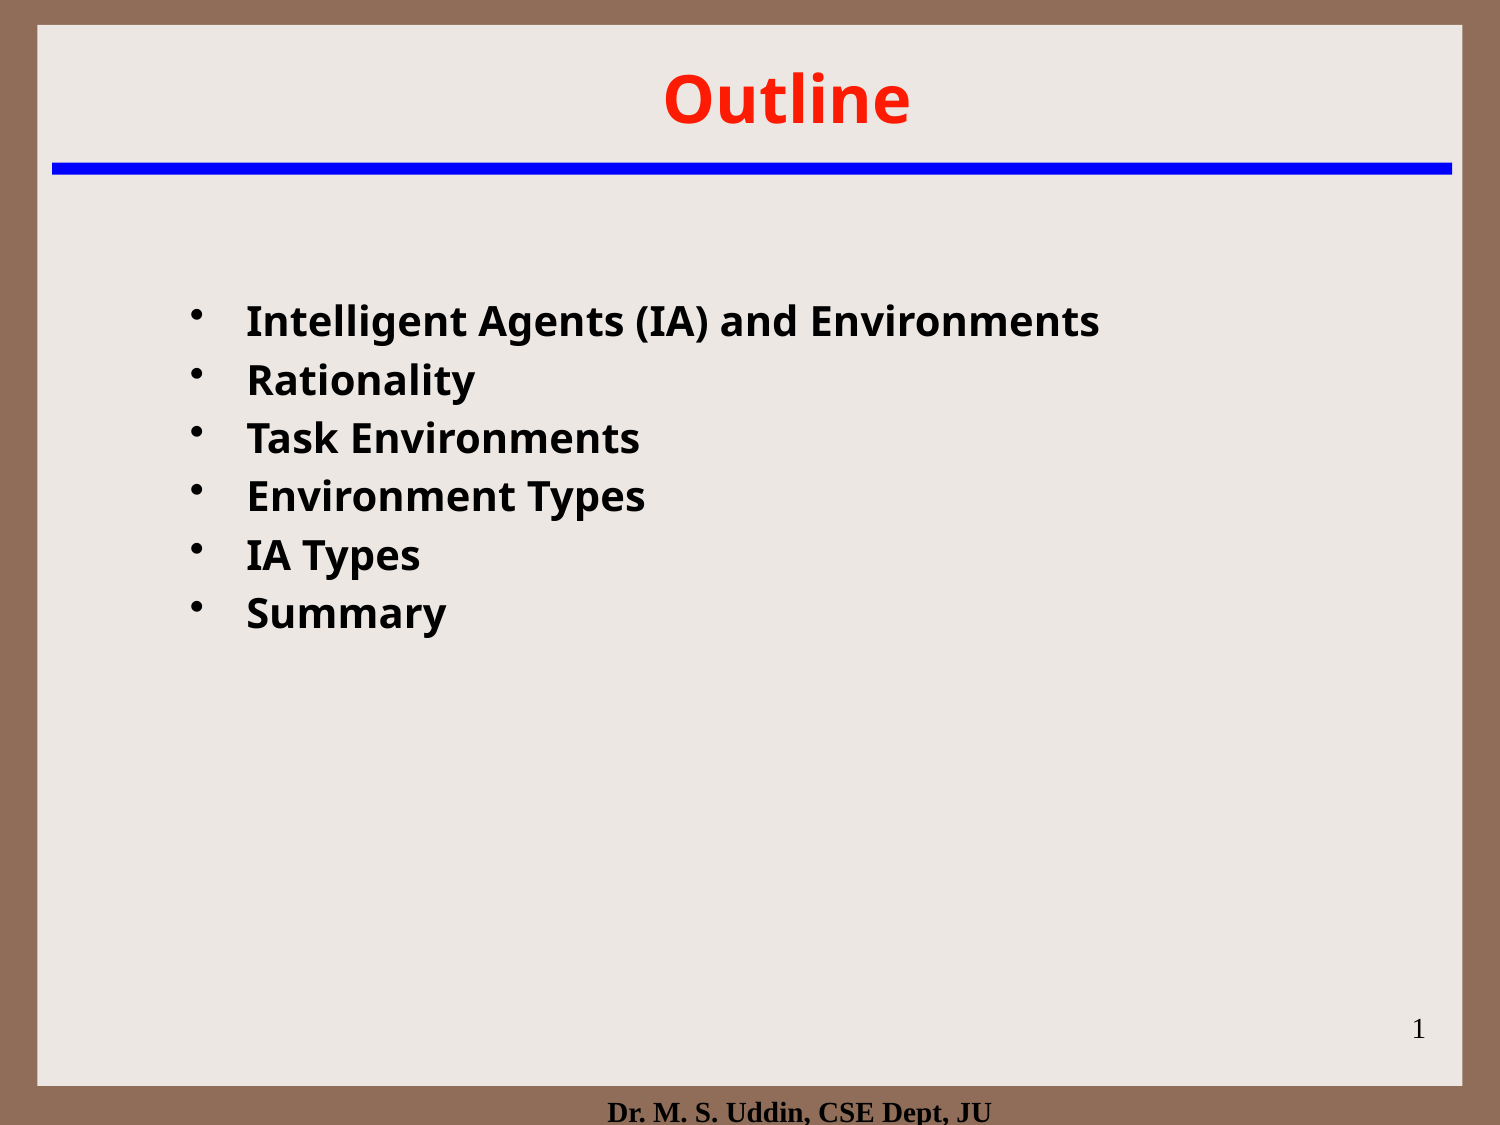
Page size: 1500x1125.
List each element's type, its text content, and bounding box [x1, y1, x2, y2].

list Intelligent Agents (IA) and Environments Rationality Task Environments Environment Types IA Types Summary [174, 287, 1425, 675]
slide_number 1 [1128, 1001, 1442, 1077]
text_box Outline [647, 49, 927, 145]
footer Dr. M. S. Uddin, CSE Dept, JU [562, 1085, 1038, 1125]
